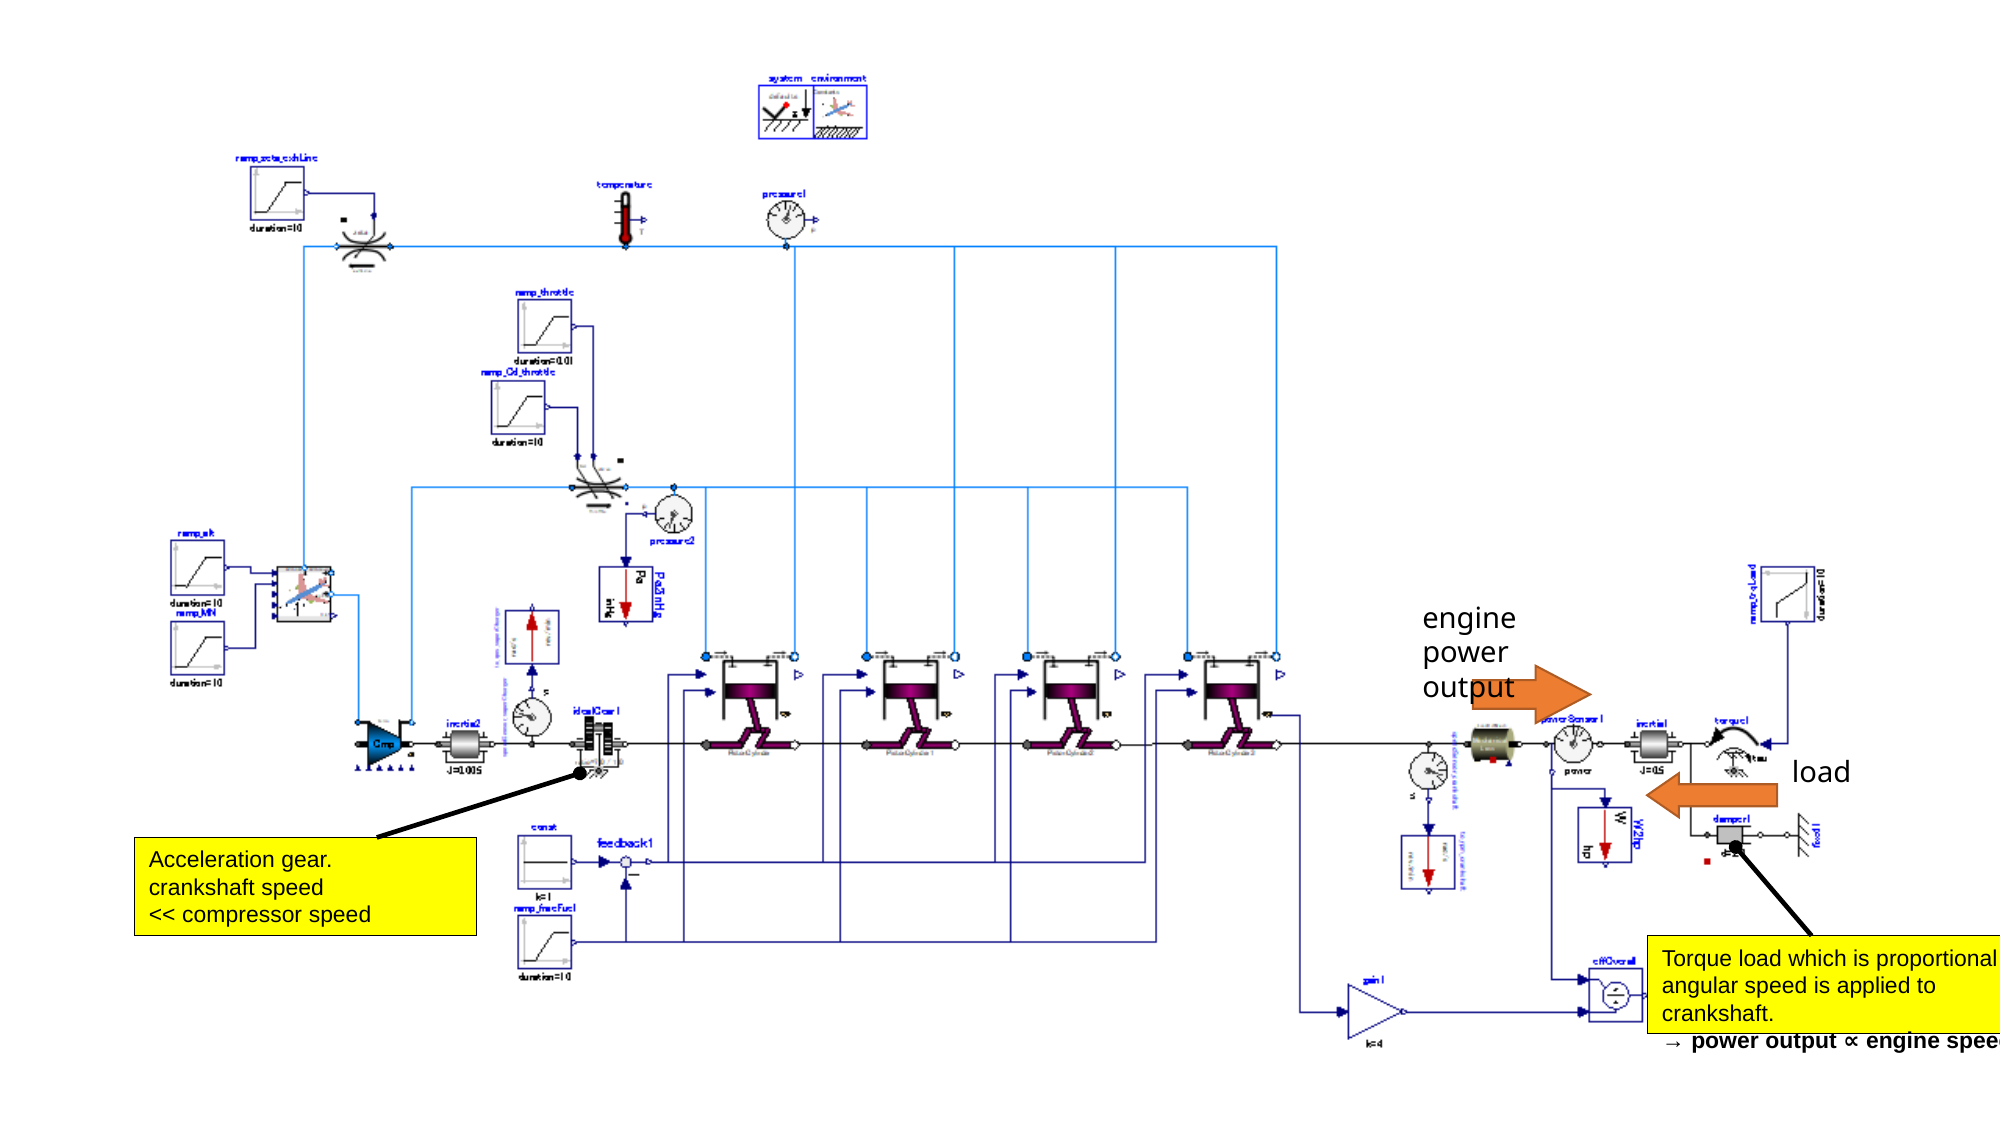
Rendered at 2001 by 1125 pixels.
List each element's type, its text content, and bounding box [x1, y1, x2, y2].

text_box Acceleration gear. crankshaft speed << compressor speed [134, 837, 158, 936]
picture [158, 60, 1842, 1065]
text_box load [1842, 746, 1903, 797]
text_box Torque load which is proportional to angular speed is applied to crankshaft. → power output ∝ engine speed. [1842, 935, 2000, 1034]
